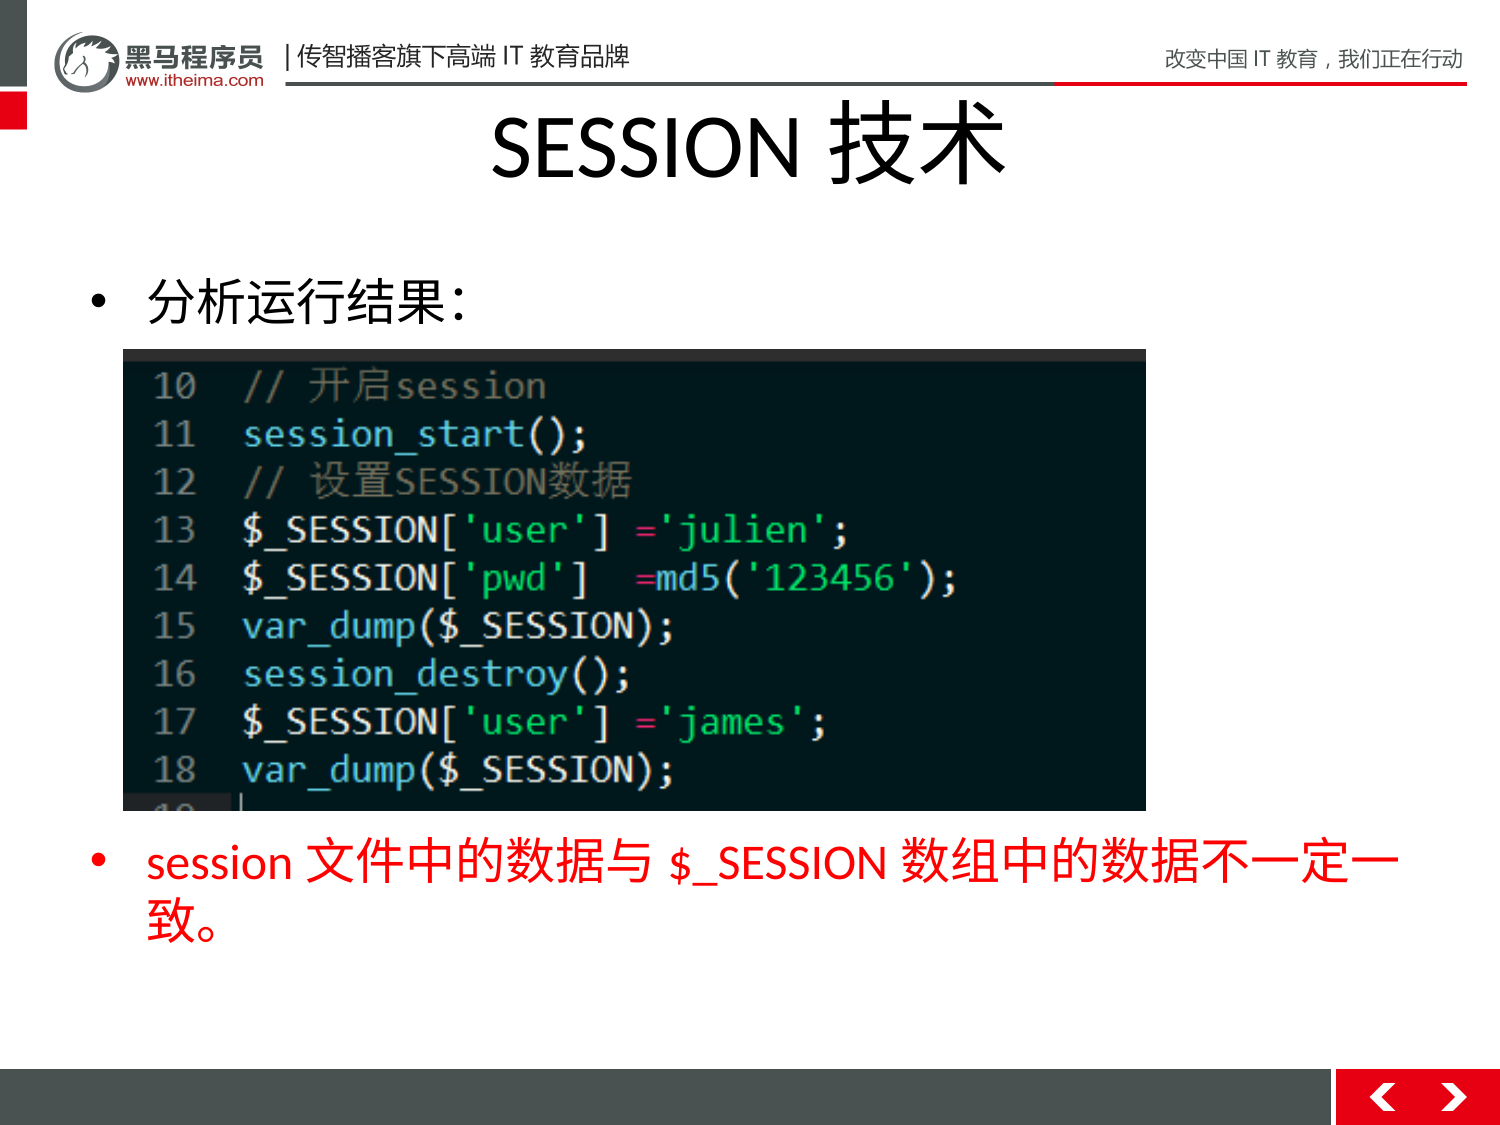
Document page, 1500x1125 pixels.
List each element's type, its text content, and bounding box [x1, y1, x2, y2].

picture [0, 0, 1500, 1125]
list 分析运行结果： session文件中的数据与$_SESSION数组中的数据不一定一致。 [75, 262, 1425, 1005]
title SESSION技术 [75, 78, 1425, 262]
